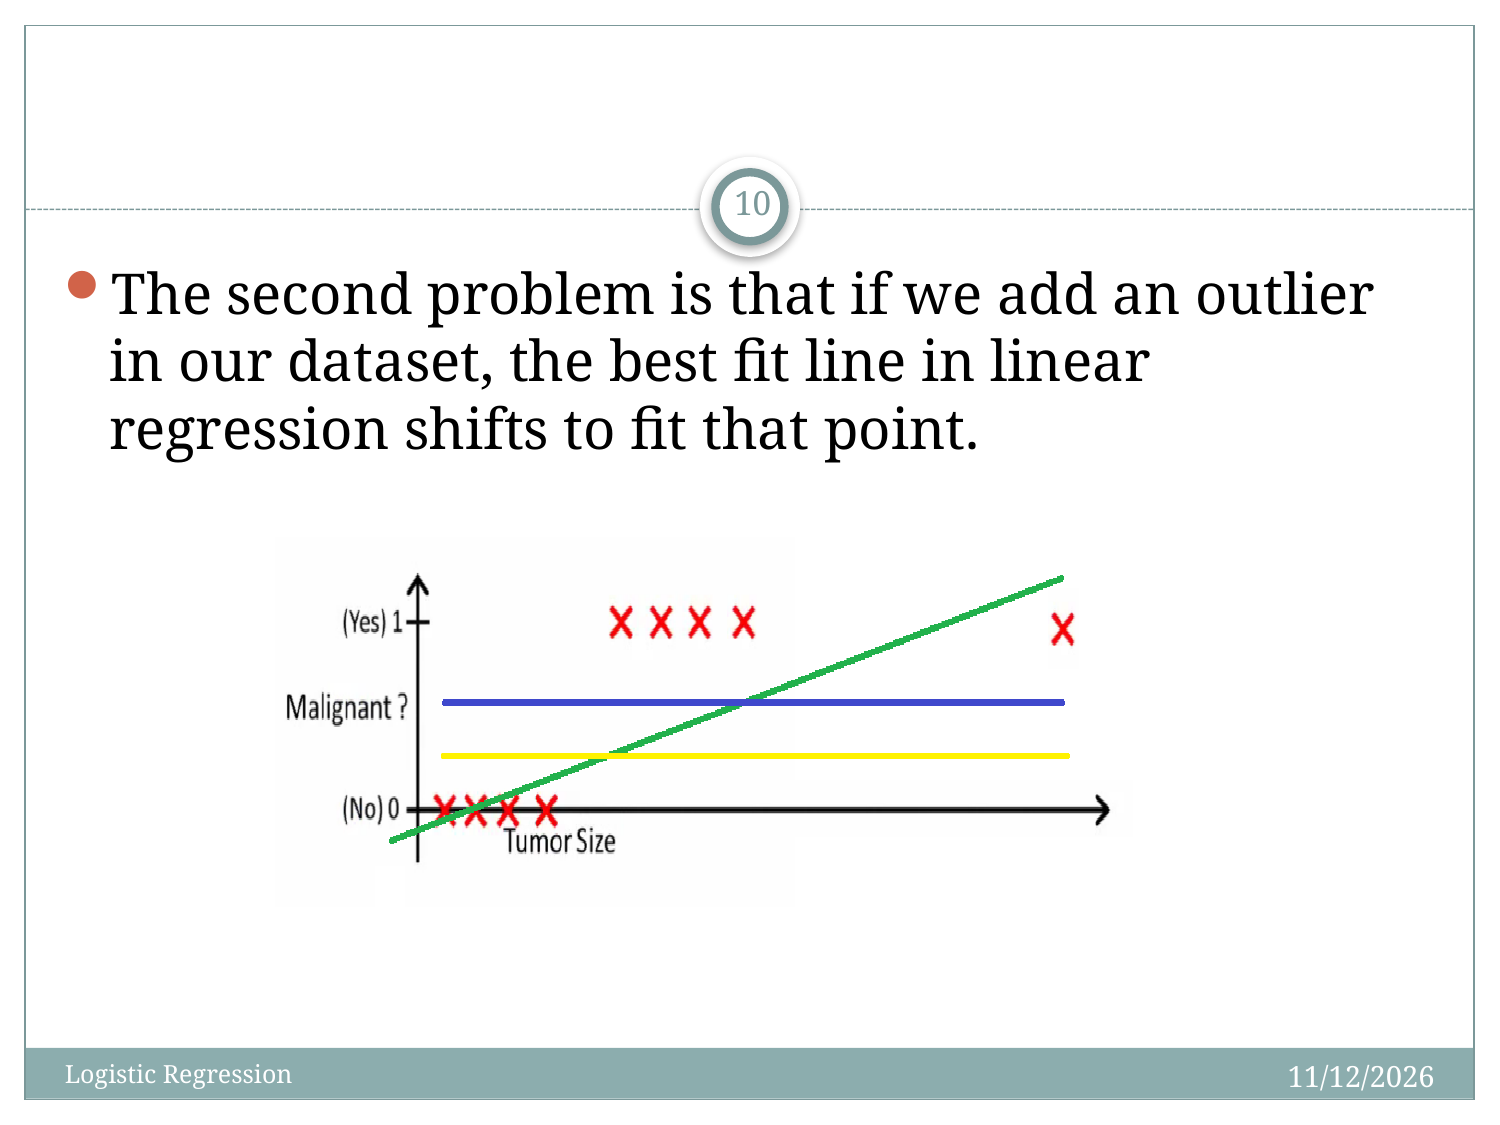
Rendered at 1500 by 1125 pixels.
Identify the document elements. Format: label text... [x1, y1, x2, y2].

list The second problem is that if we add an outlier in our dataset, the best fit line in linear regression shifts to fit that point. [49, 250, 1445, 1001]
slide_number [950, 1050, 1450, 1111]
picture [274, 537, 1145, 913]
footer Logistic Regression [50, 1051, 638, 1112]
slide_number 10 [715, 168, 791, 241]
